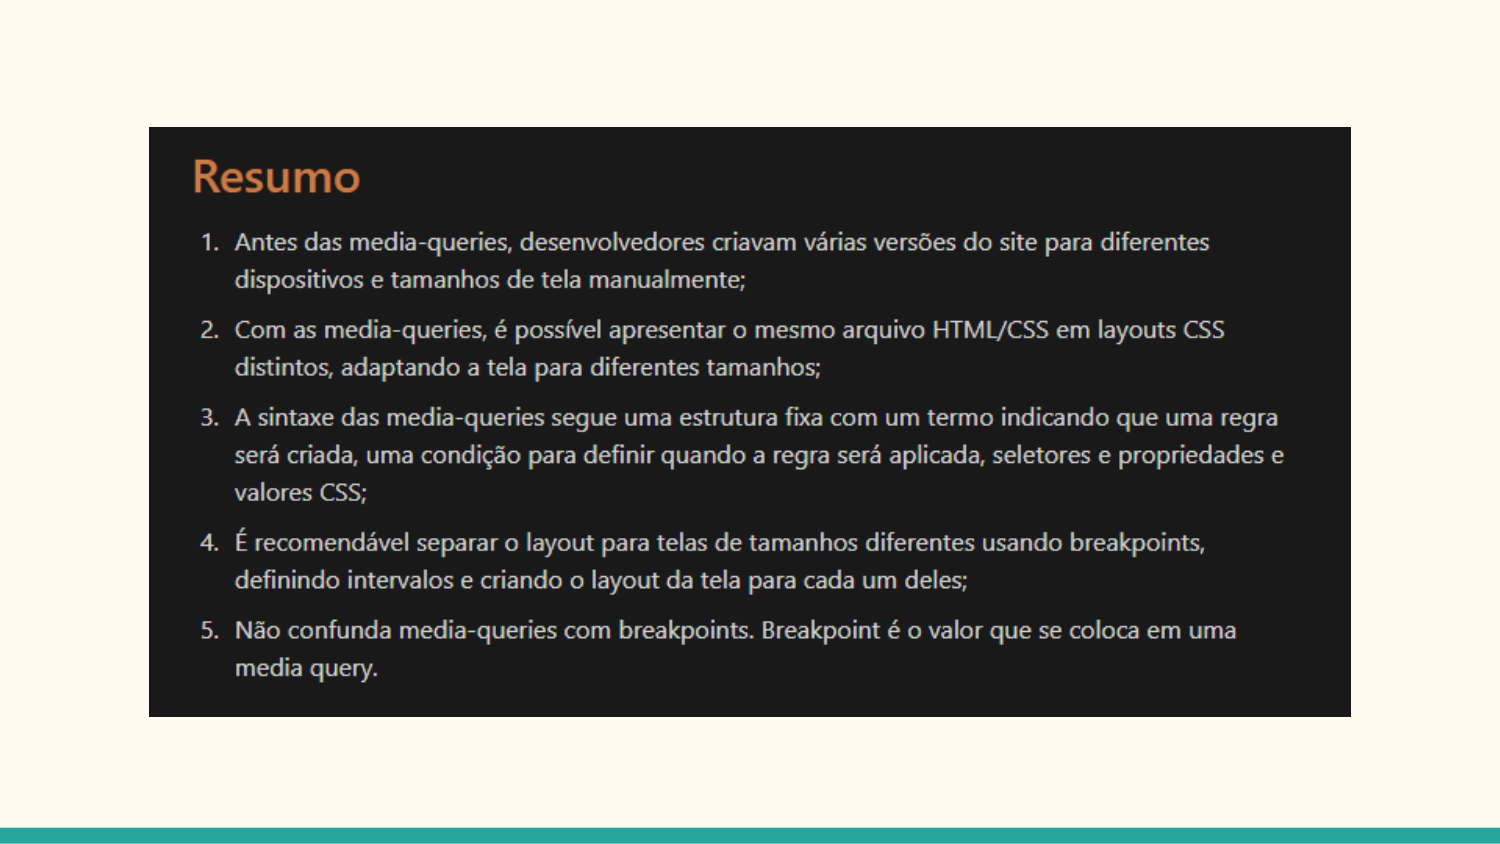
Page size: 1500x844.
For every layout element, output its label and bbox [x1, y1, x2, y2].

picture [148, 127, 1351, 717]
